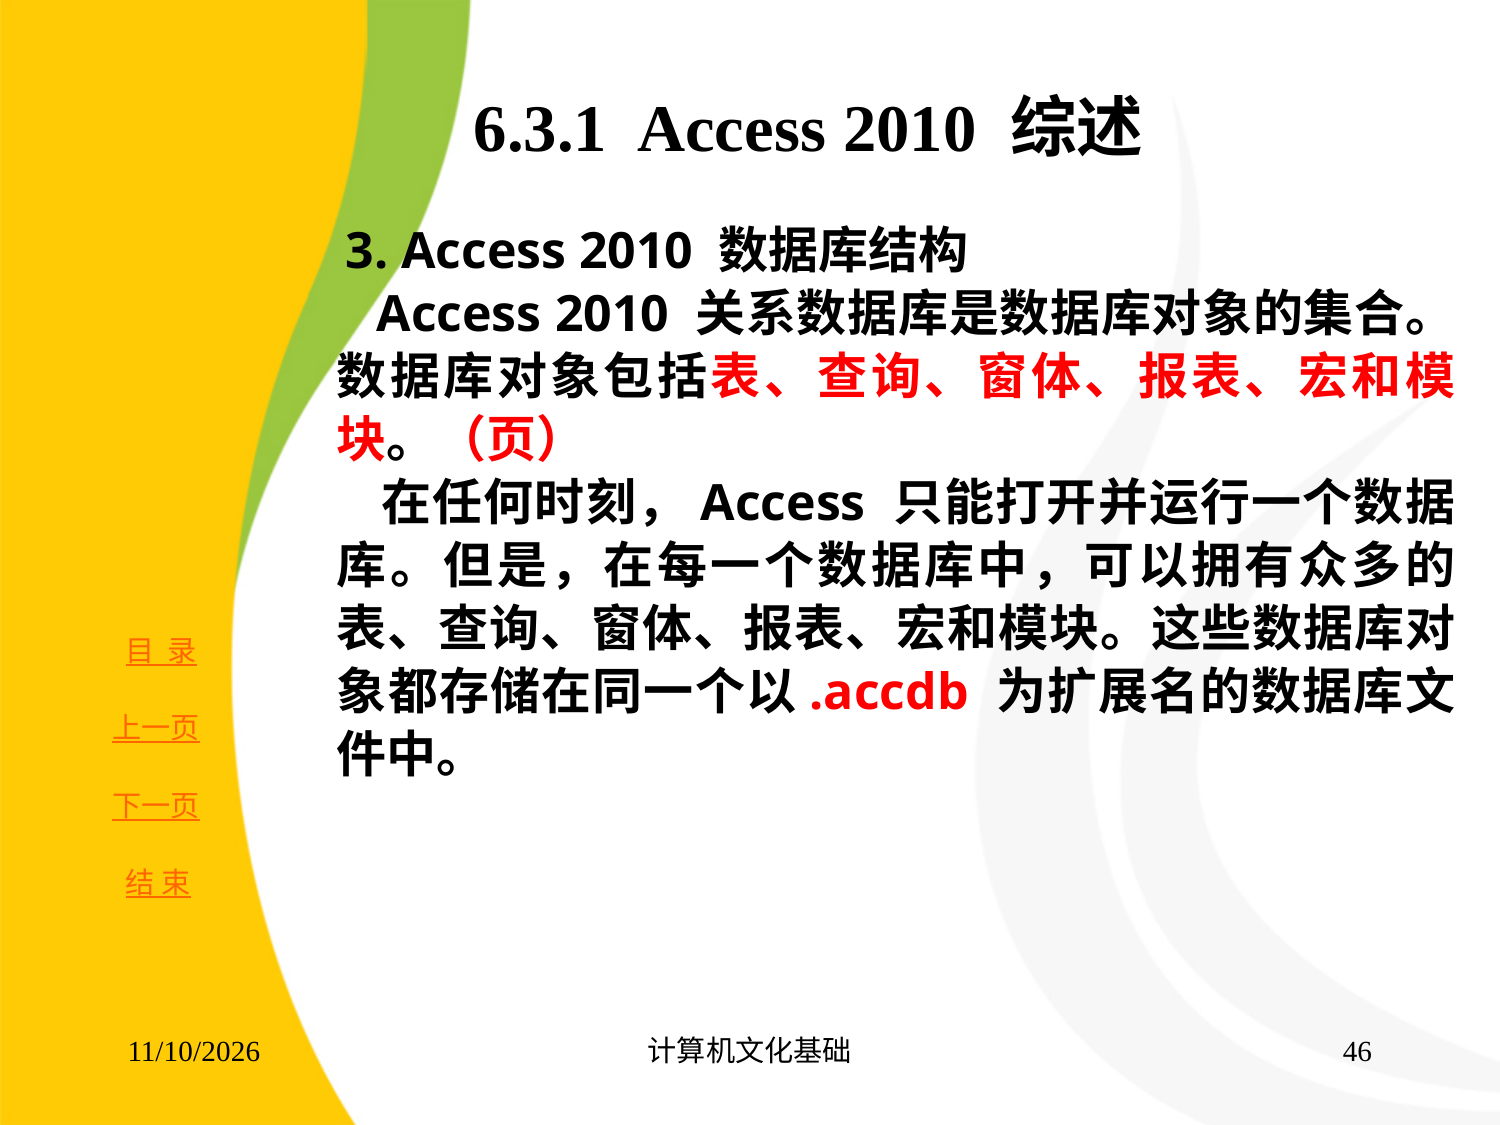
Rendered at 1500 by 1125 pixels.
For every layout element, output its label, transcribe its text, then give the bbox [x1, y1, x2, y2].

list 3. Access 2010 数据库结构 Access 2010 关系数据库是数据库对象的集合。数据库对象包括表、查询、窗体、报表、宏和模块。（页） 在任何时刻，Access 只能打开并运行一个数据库。但是，在每一个数据库中，可以拥有众多的表、查询、窗体、报表、宏和模块。这些数据库对象都存储在同一个以.accdb 为扩展名的数据库文件中。 [265, 208, 1471, 1024]
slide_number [112, 1025, 425, 1100]
slide_number 46 [1074, 1025, 1388, 1100]
title 6.3.1 Access 2010 综述 [171, 31, 1447, 219]
picture [0, 0, 1500, 1125]
footer 计算机文化基础 [512, 1025, 988, 1100]
